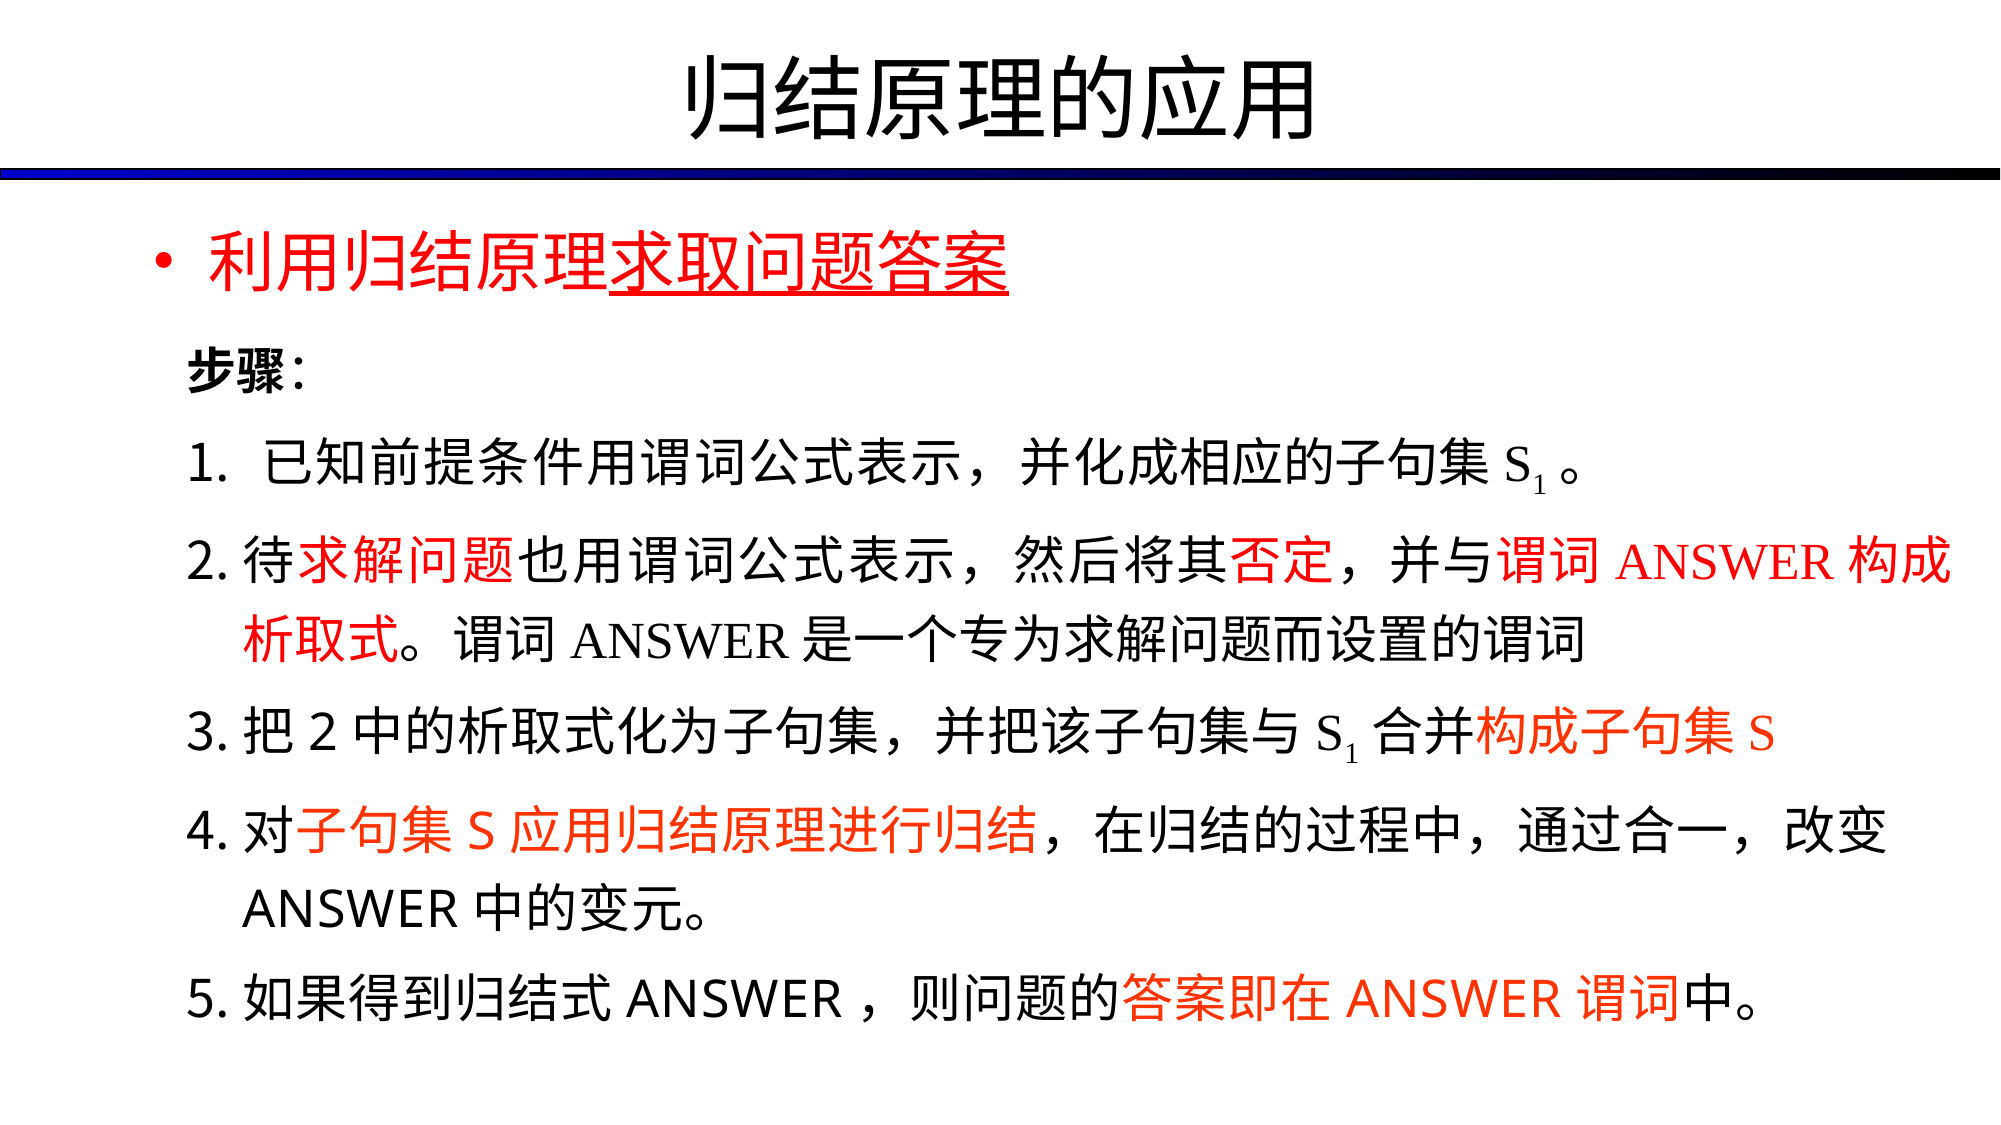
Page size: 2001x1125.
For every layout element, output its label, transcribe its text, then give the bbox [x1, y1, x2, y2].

title 归结原理的应用 [675, 0, 1325, 190]
text_box 利用归结原理求取问题答案 步骤： 已知前提条件用谓词公式表示，并化成相应的子句集S1。 待求解问题也用谓词公式表示，然后将其否定，并与谓词ANSWER构成析取式。谓词ANSWER是一个专为求解问题而设置的谓词 把2中的析取式化为子句集，并把该子句集与S1合并构成子句集S 对子句集S应用归结原理进行归结，在归结的过程中，通过合一，改变ANSWER中的变元。 如果得到归结式ANSWER，则问题的答案即在ANSWER谓词中。 [148, 217, 1957, 1029]
